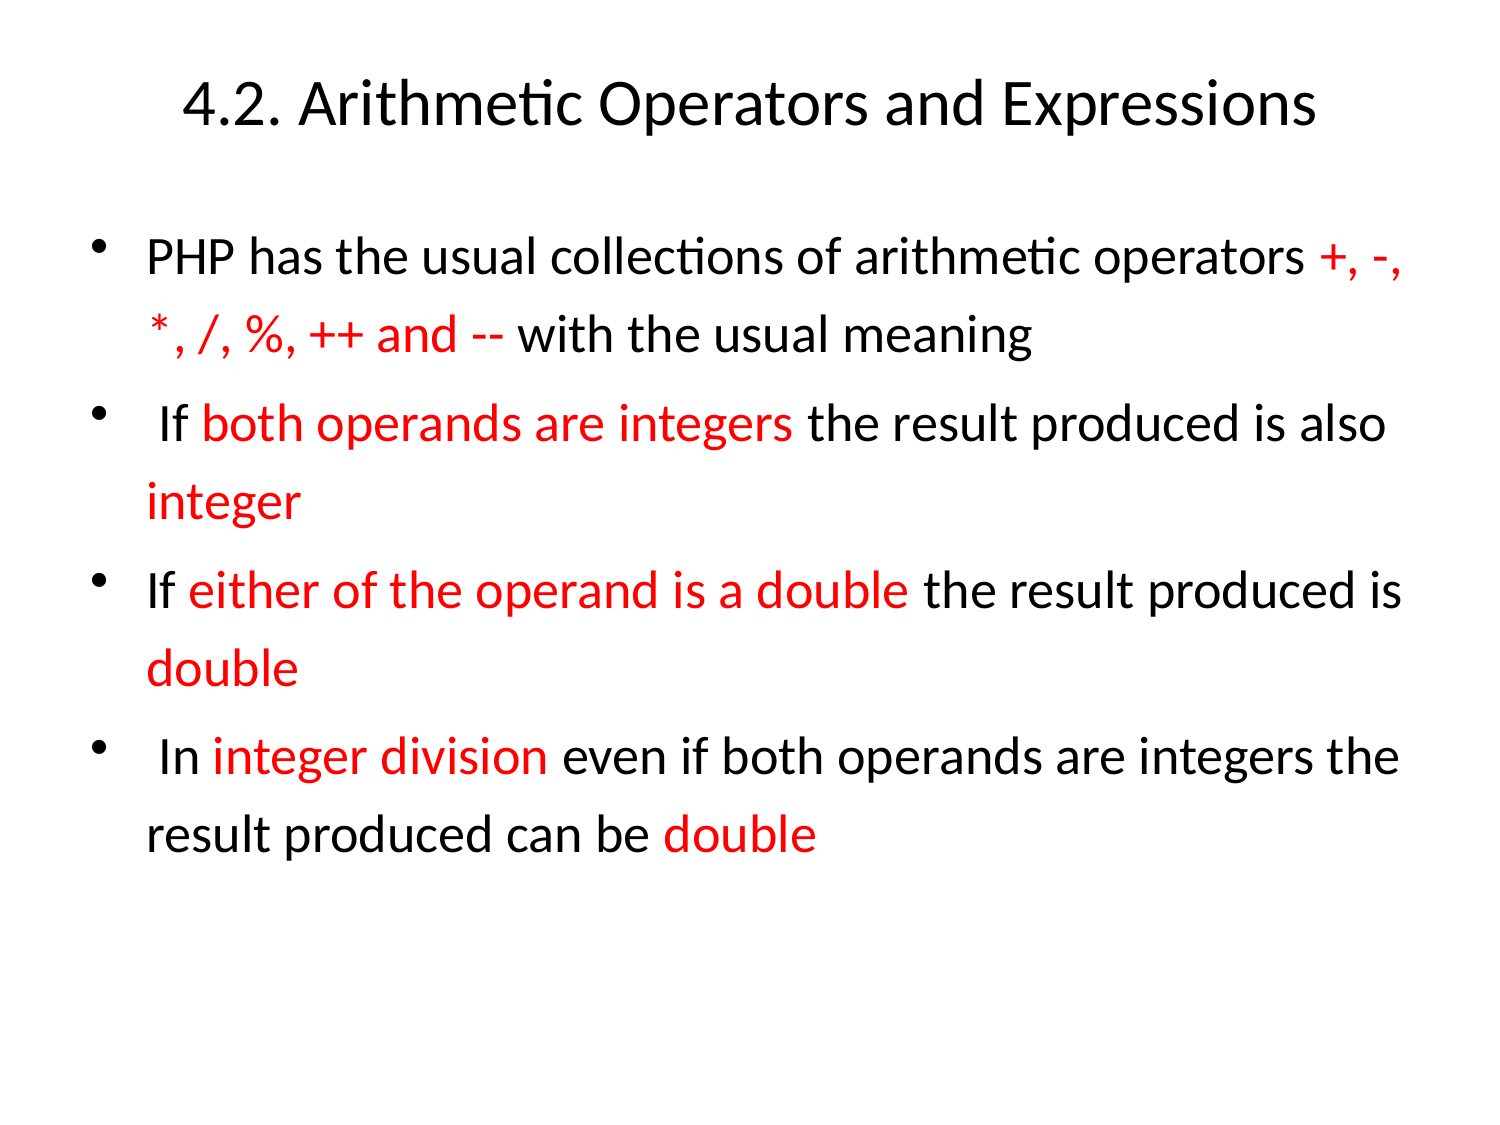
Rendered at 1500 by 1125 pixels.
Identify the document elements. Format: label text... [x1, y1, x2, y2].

list PHP has the usual collections of arithmetic operators +, -, *, /, %, ++ and -- with the usual meaning If both operands are integers the result produced is also integer If either of the operand is a double the result produced is double In integer division even if both operands are integers the result produced can be double [75, 200, 1425, 1075]
title 4.2. Arithmetic Operators and Expressions [75, 4, 1425, 192]
